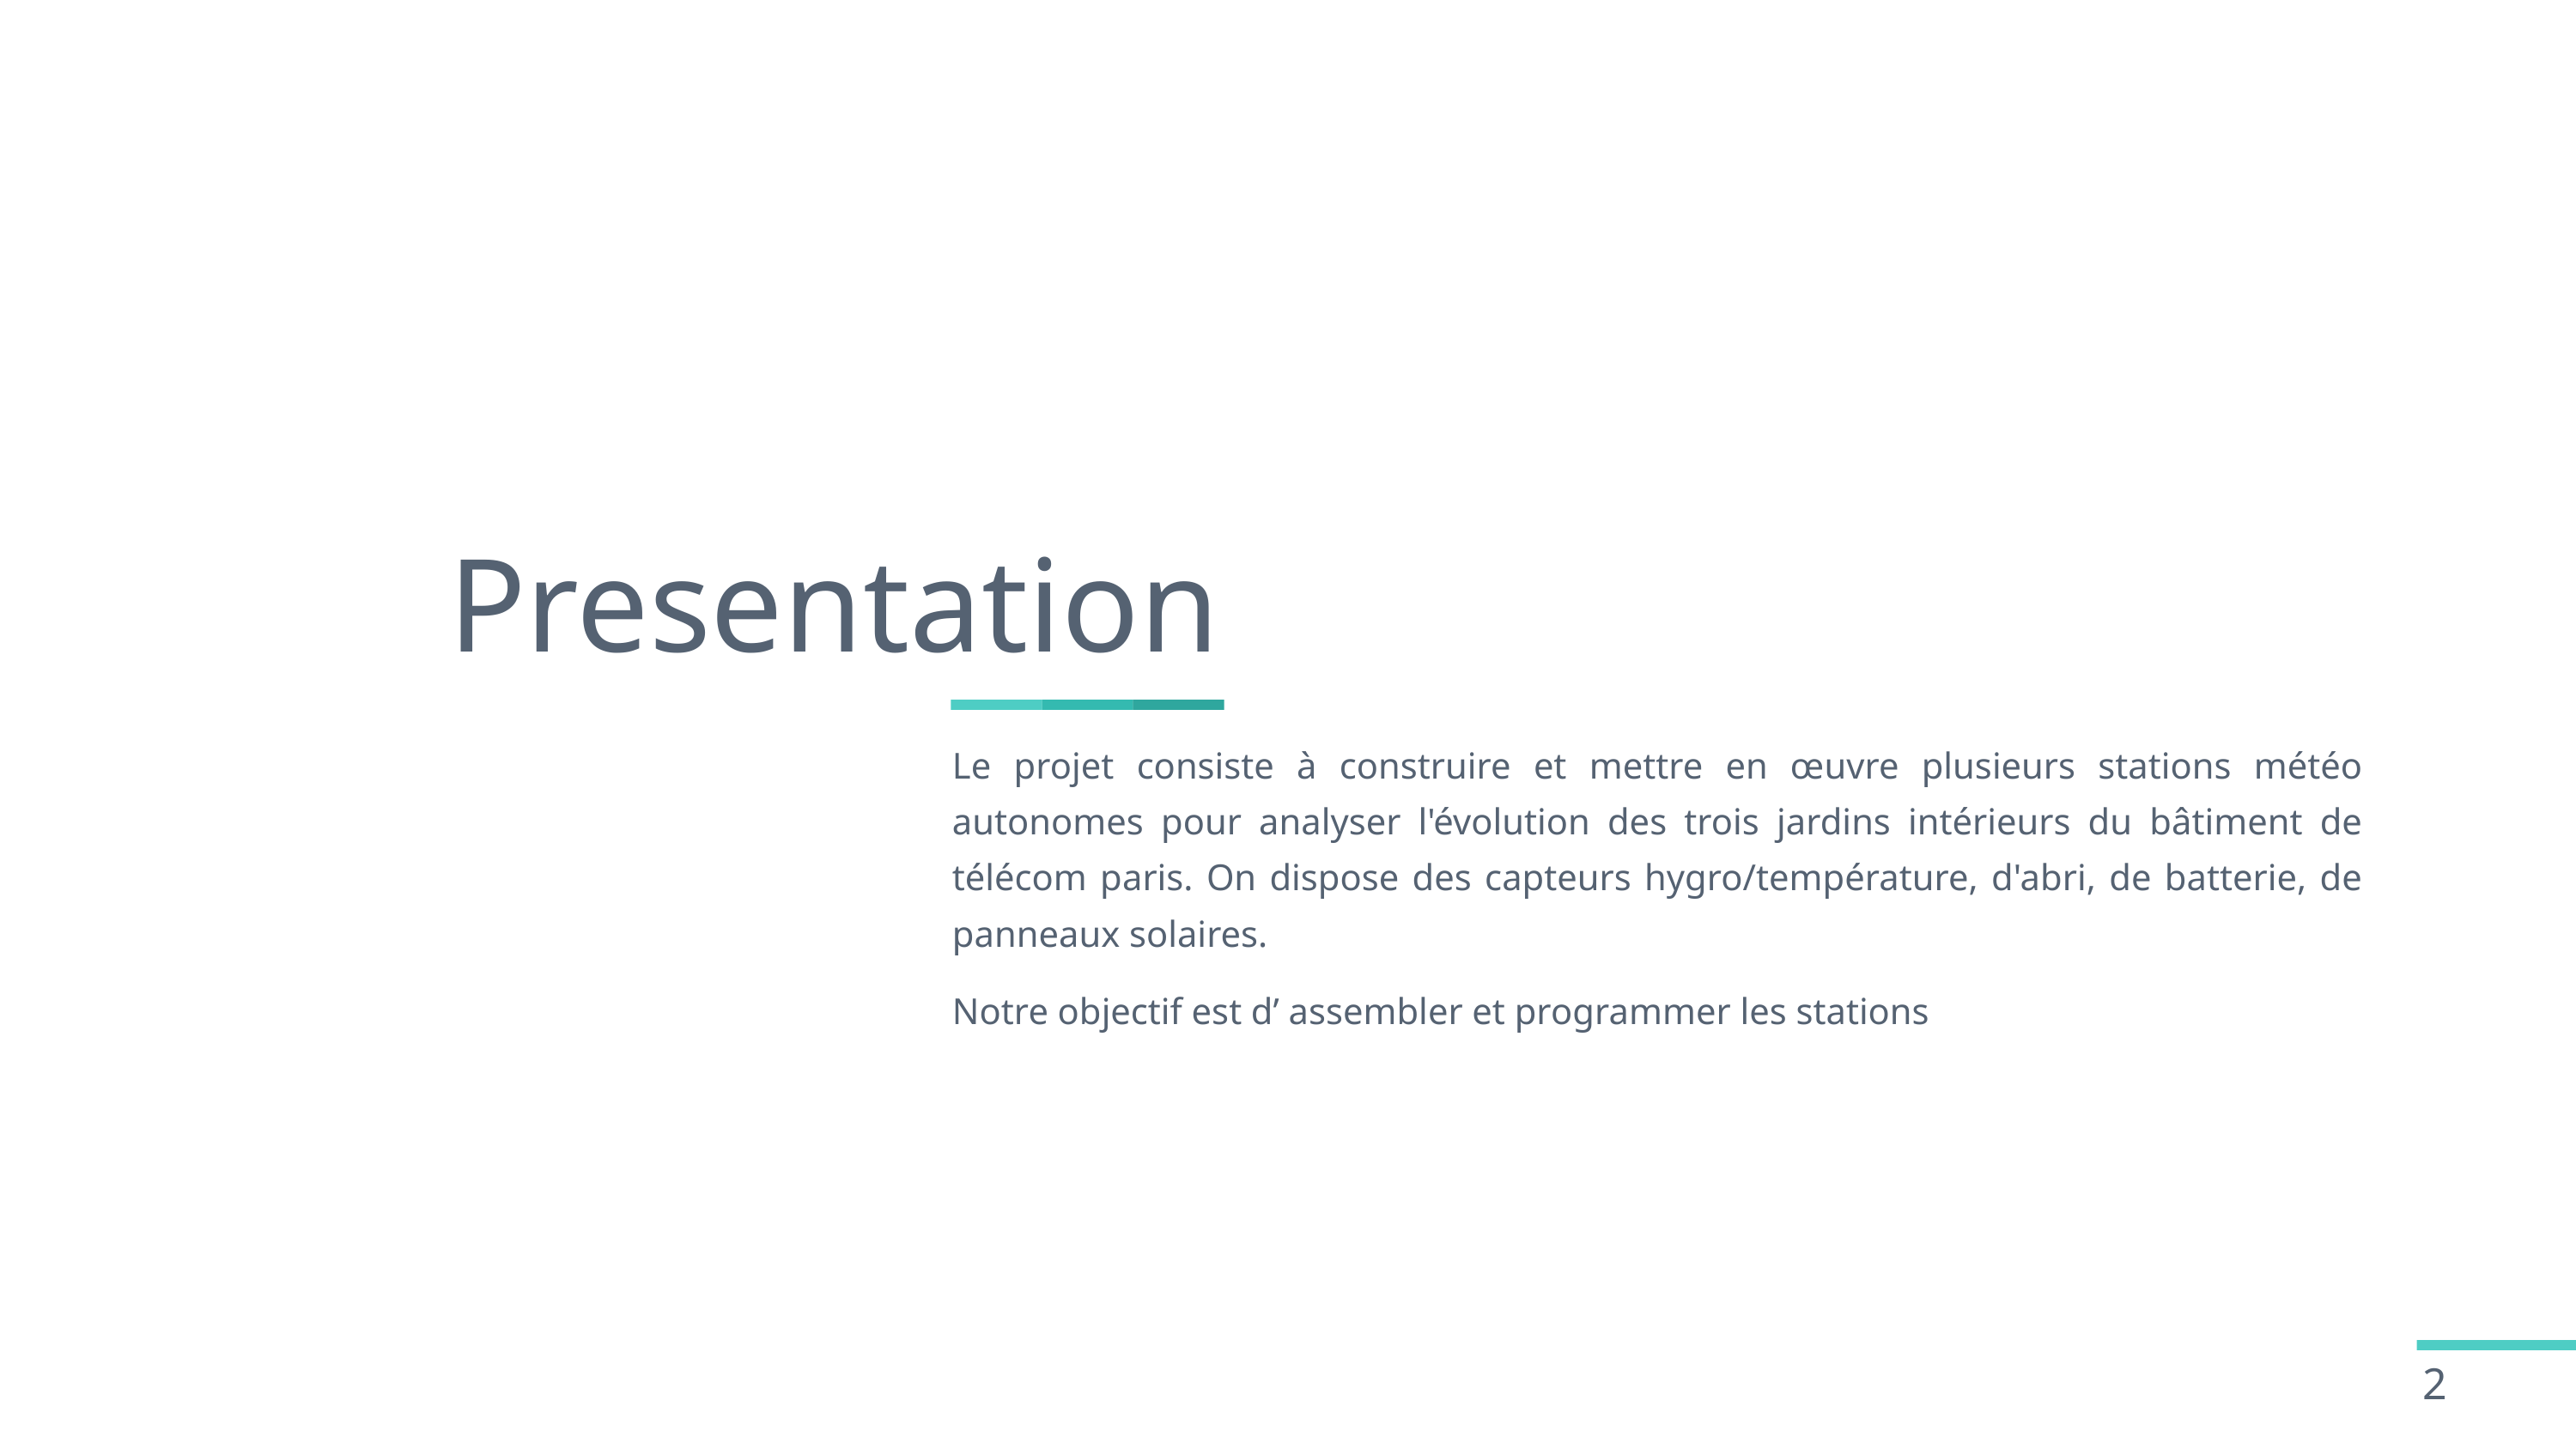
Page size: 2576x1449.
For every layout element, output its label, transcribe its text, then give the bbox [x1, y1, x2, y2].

list Presentation [306, 382, 1233, 684]
slide_number 2 [2409, 1351, 2576, 1421]
list Le projet consiste à construire et mettre en œuvre plusieurs stations météo autonomes pour analyser l'évolution des trois jardins intérieurs du bâtiment de télécom paris. On dispose des capteurs hygro/température, d'abri, de batterie, de panneaux solaires. Notre objectif est d’ assembler et programmer les stations [939, 724, 2376, 1058]
